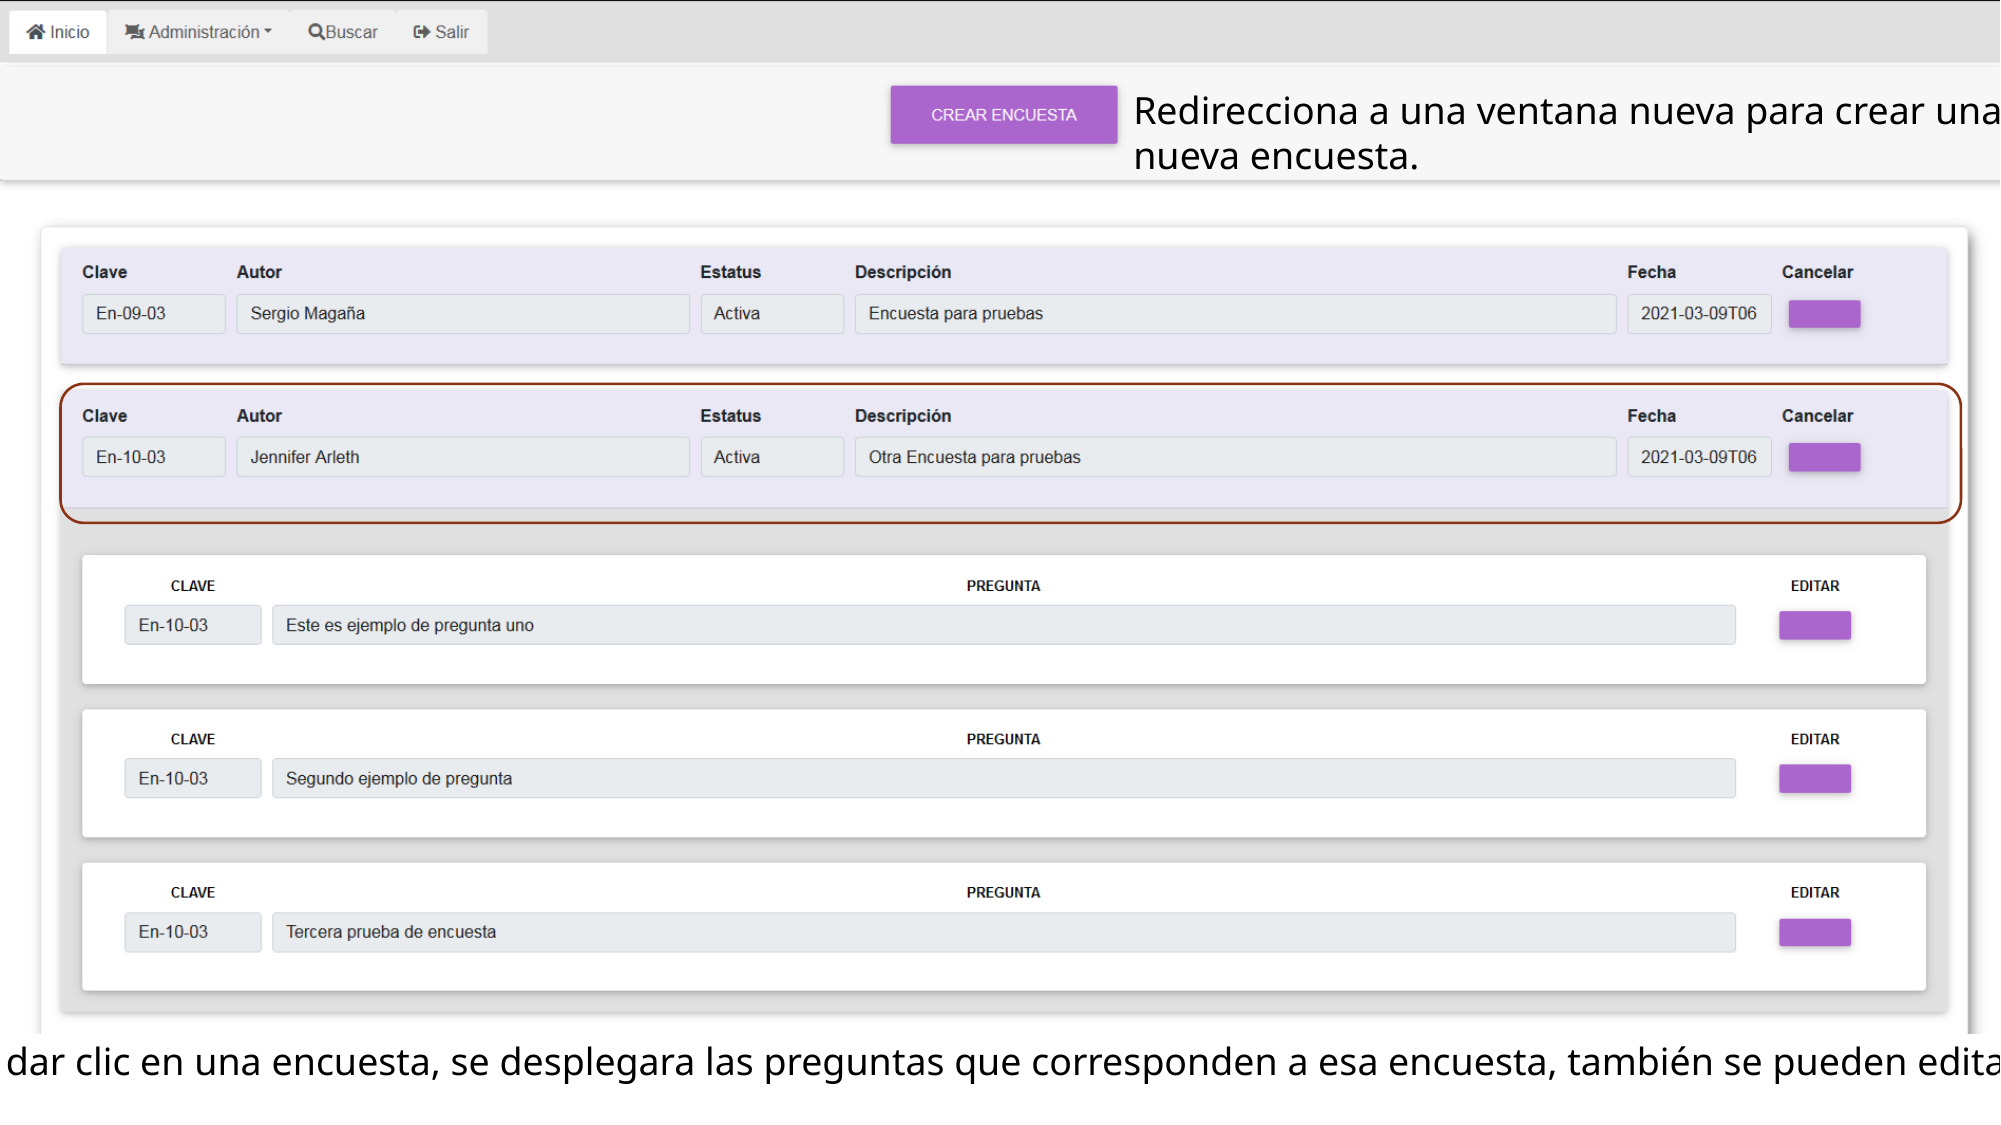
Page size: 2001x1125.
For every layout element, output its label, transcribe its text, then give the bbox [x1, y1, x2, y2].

picture [0, 0, 2000, 1034]
text_box Al dar clic en una encuesta, se desplegara las preguntas que corresponden a esa encuesta, también se pueden editar. [0, 1045, 2000, 1091]
